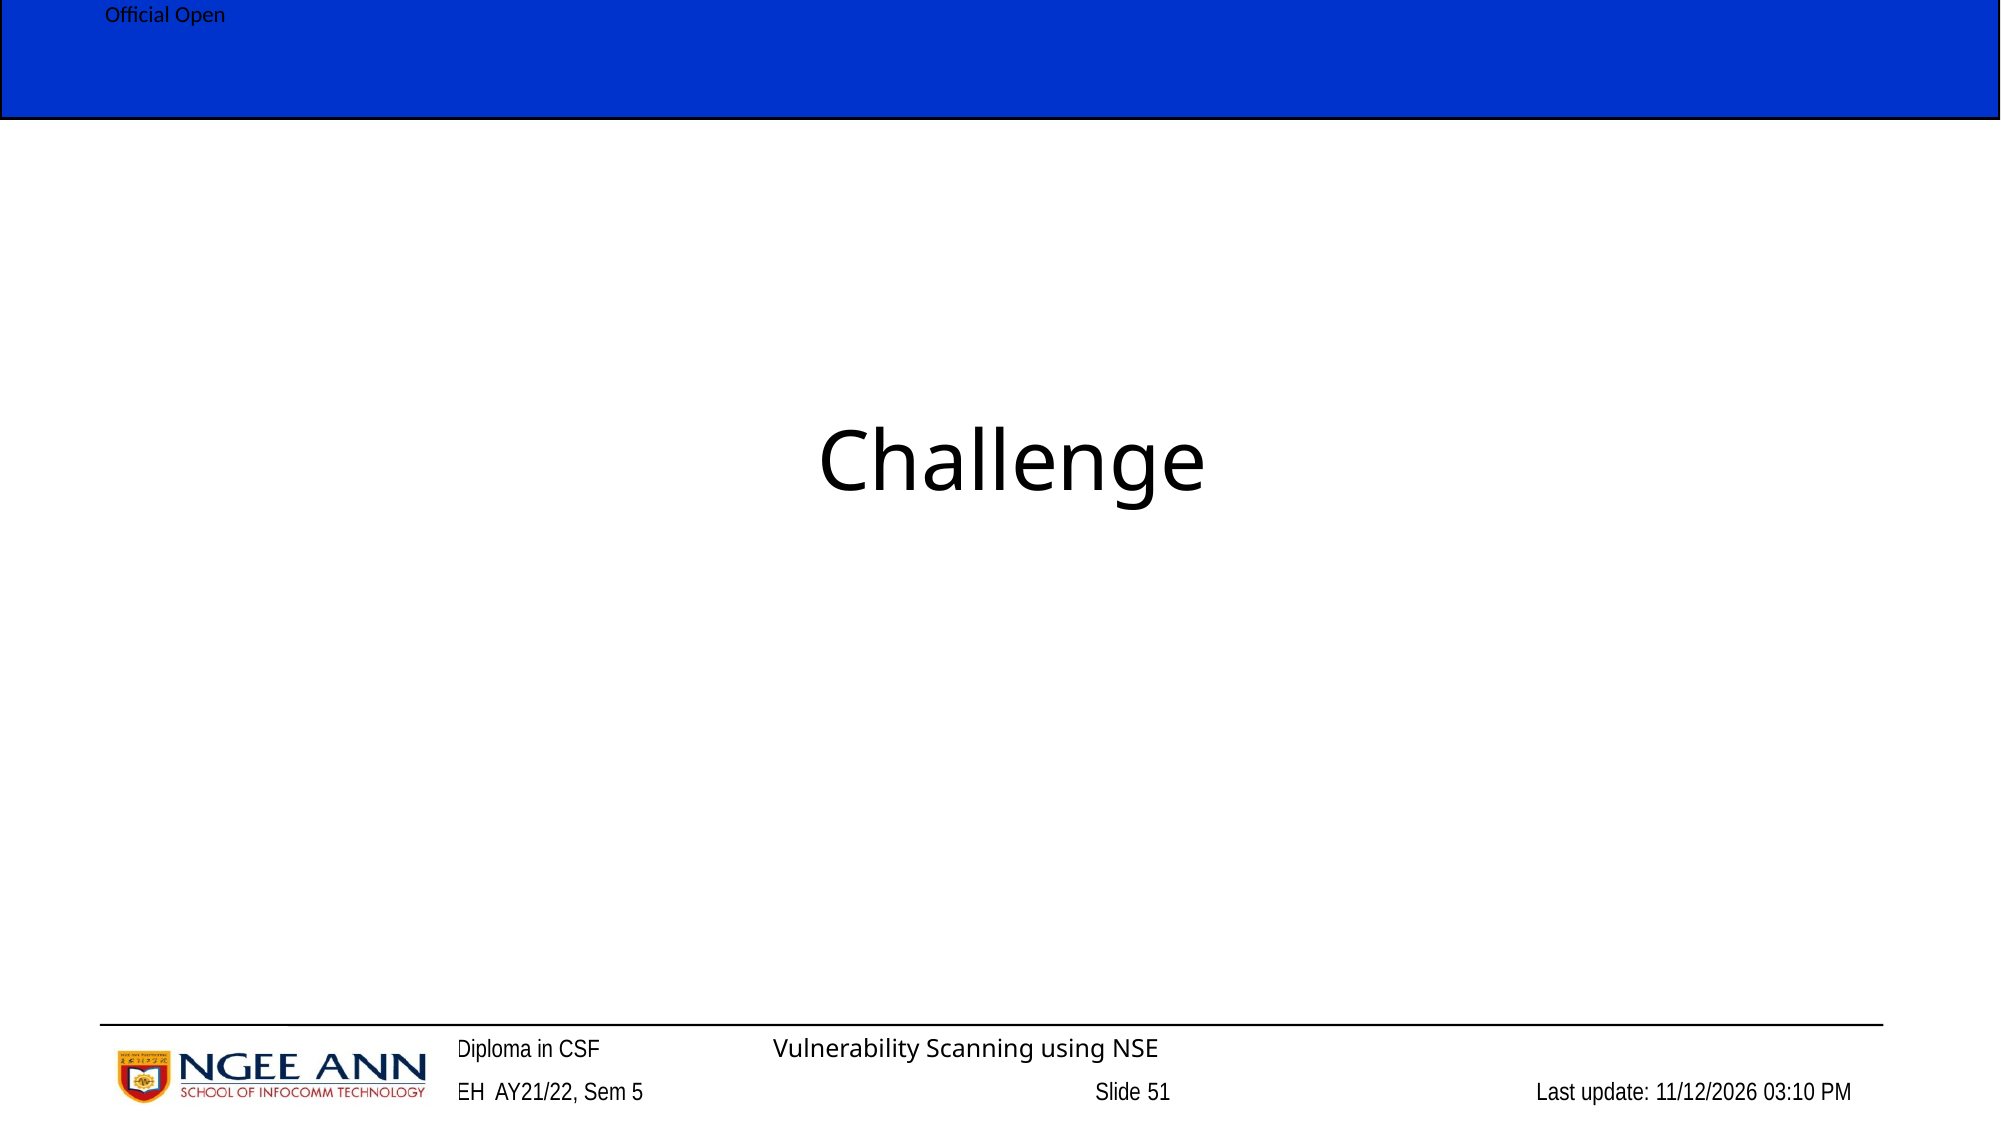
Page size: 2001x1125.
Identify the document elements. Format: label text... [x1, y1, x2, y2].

text_box Challenge [350, 399, 1698, 515]
picture [83, 1028, 459, 1125]
